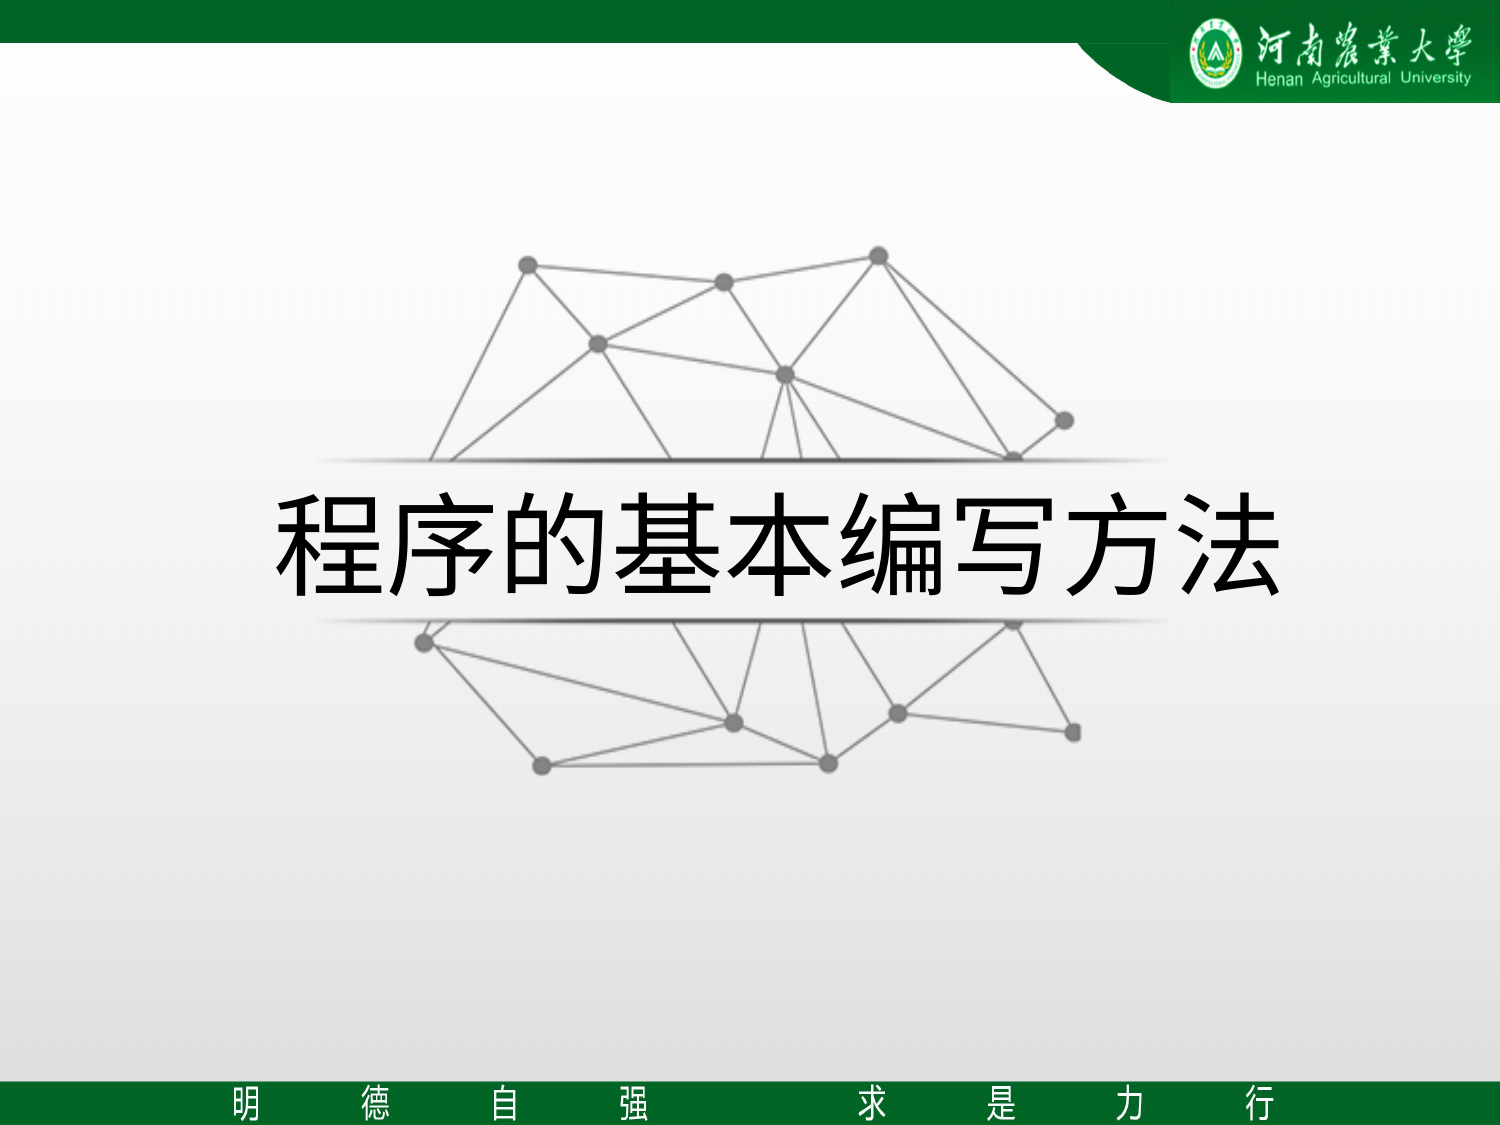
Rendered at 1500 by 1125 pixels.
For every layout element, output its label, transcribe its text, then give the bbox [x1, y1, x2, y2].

picture [0, 0, 1500, 1125]
text_box 程序的基本编写方法 [1257, 467, 1391, 618]
